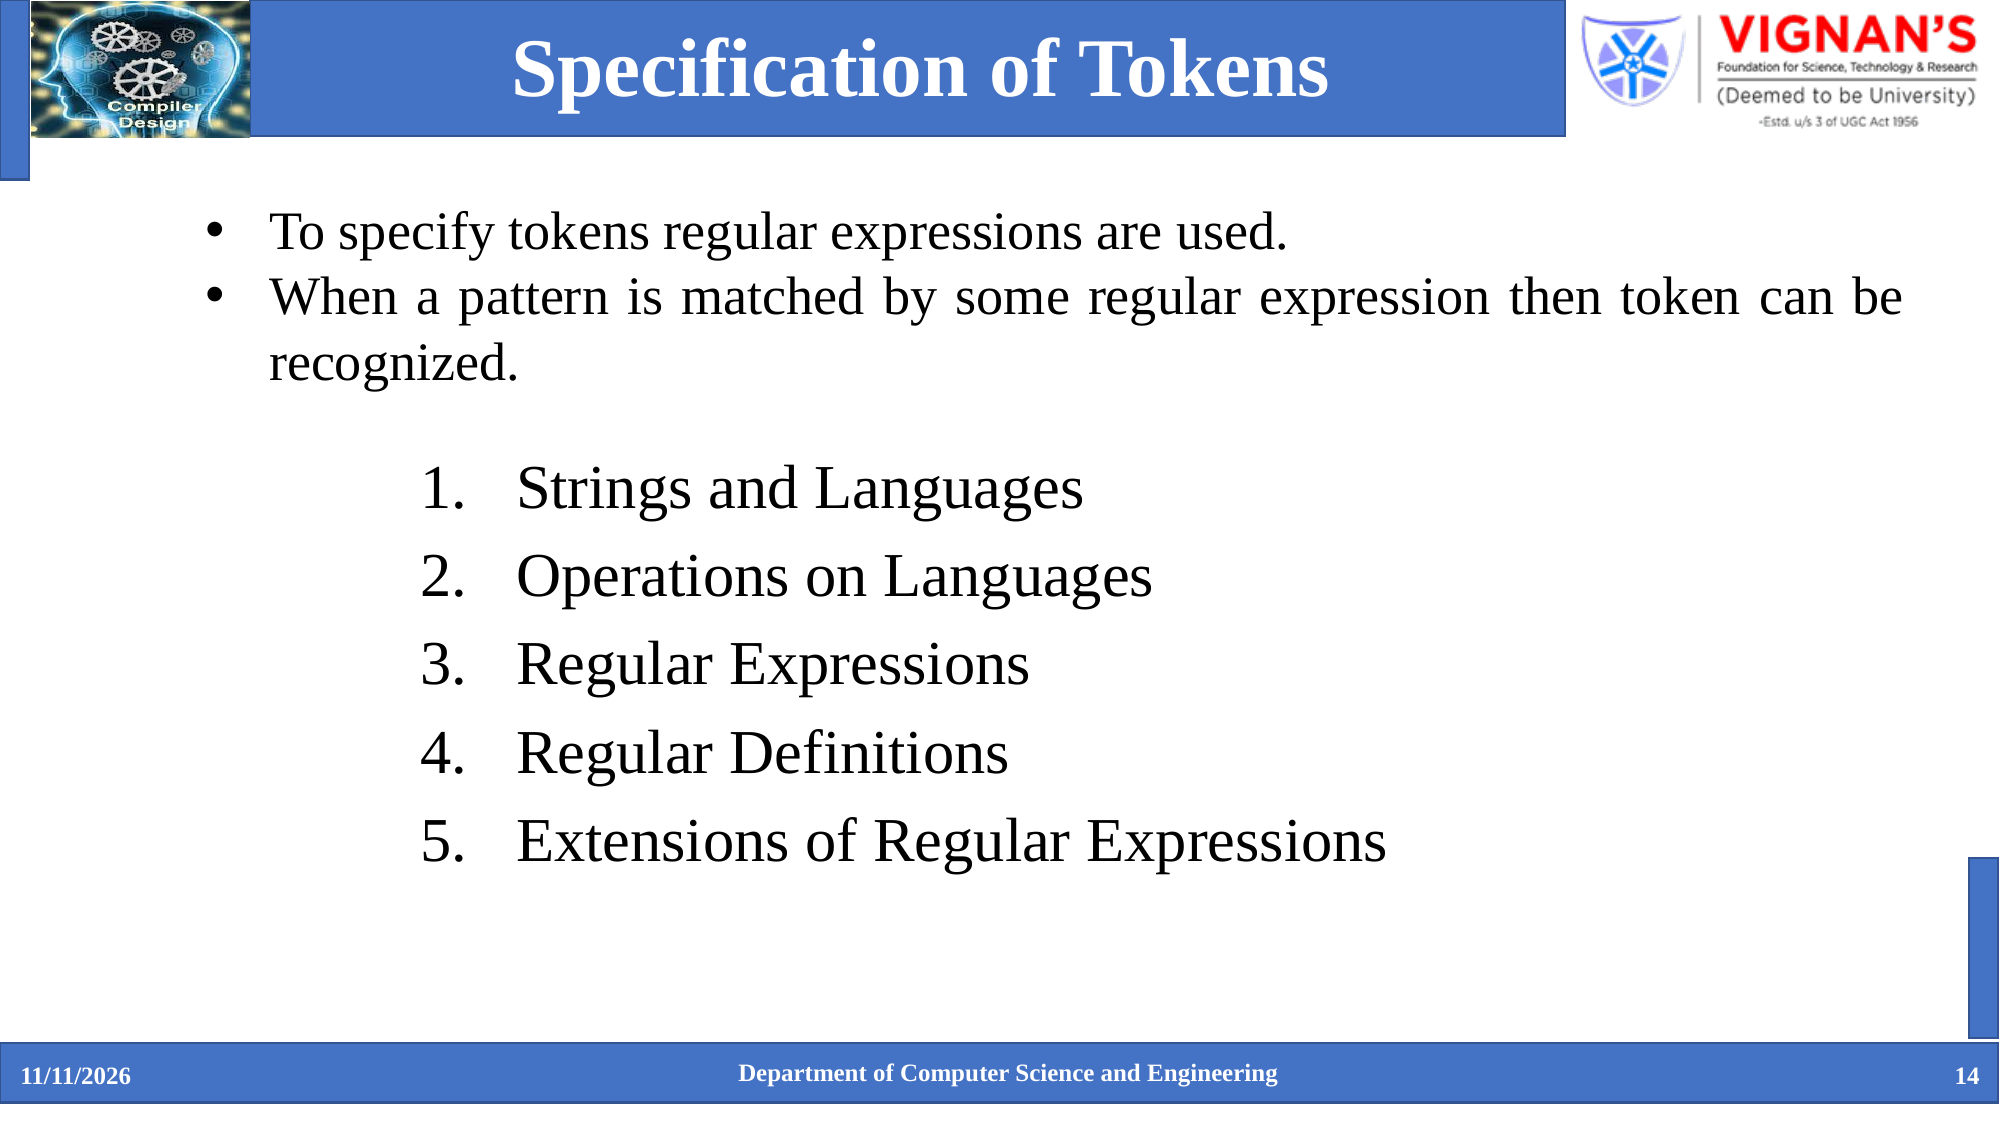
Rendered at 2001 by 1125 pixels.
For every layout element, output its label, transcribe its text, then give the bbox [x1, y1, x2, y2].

picture [1565, 1, 1999, 138]
list Strings and Languages Operations on Languages Regular Expressions Regular Definitions Extensions of Regular Expressions [405, 447, 1775, 985]
text_box Department of Computer Science and Engineering [596, 1049, 1421, 1094]
text_box To specify tokens regular expressions are used. When a pattern is matched by some regular expression then token can be recognized. [188, 187, 1924, 400]
title Specification of Tokens [284, 25, 1558, 113]
picture [31, 1, 250, 138]
